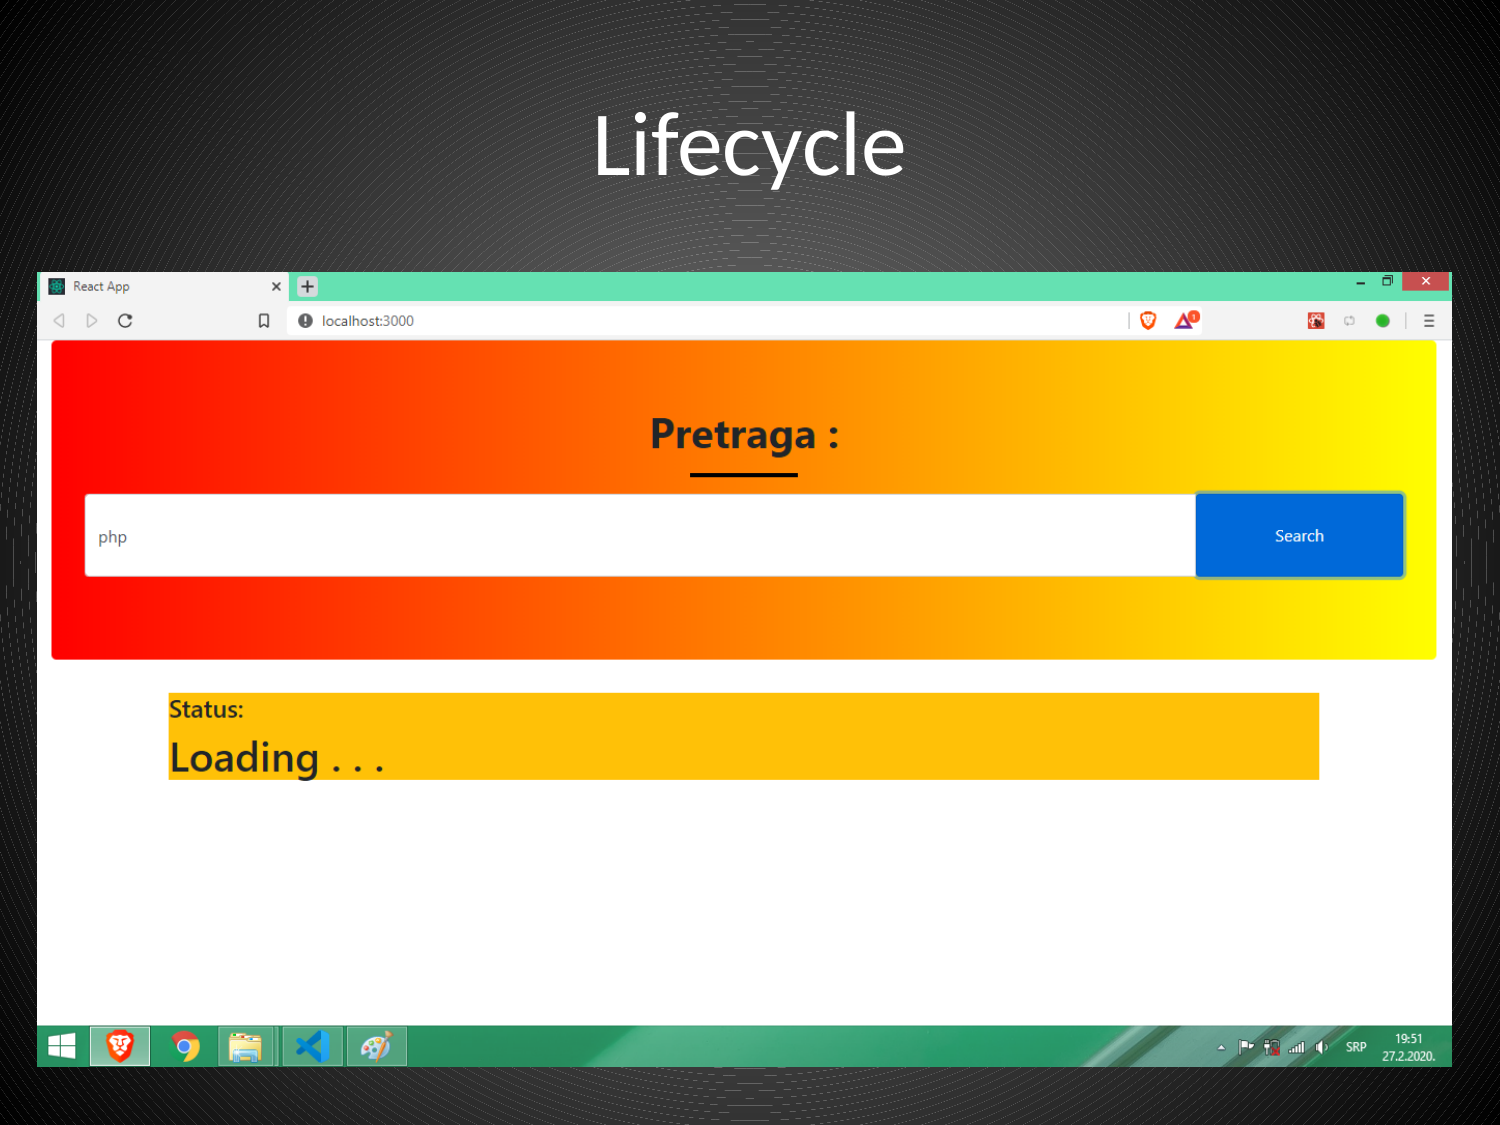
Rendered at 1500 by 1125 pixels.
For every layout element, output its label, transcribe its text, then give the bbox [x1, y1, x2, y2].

title Lifecycle [75, 45, 1425, 233]
picture [37, 271, 1452, 1067]
